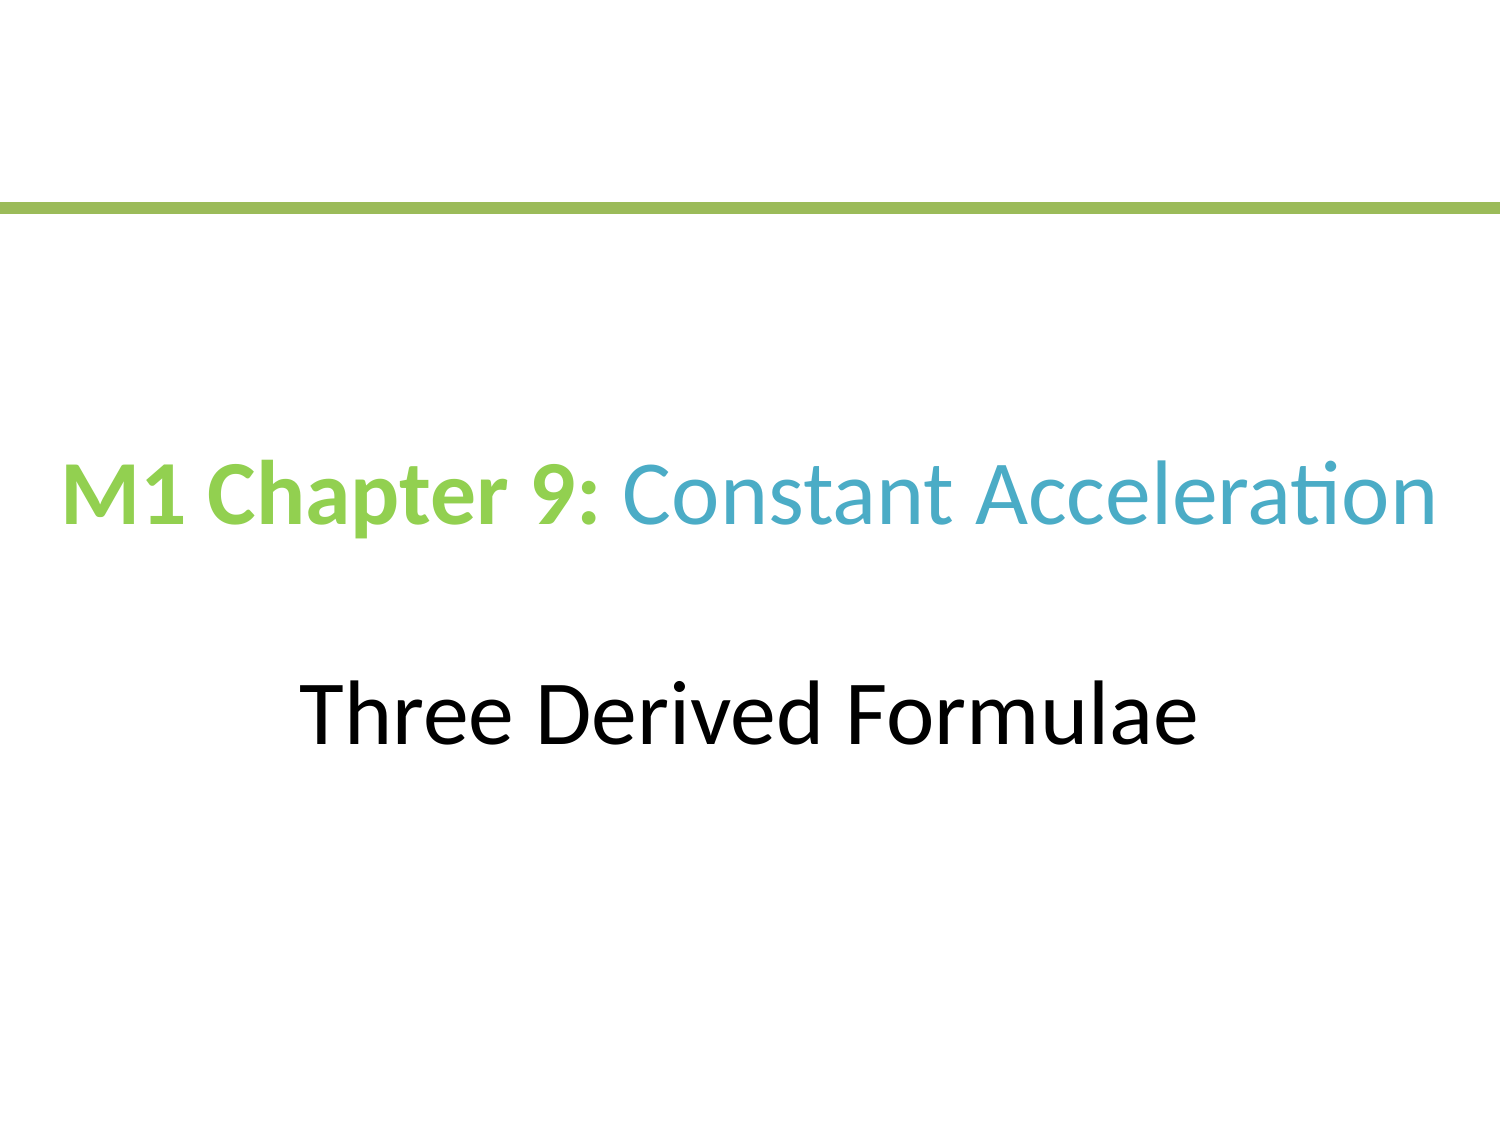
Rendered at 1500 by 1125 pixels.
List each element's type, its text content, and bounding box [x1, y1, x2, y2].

title M1 Chapter 9: Constant Acceleration Three Derived Formulae [41, 349, 1459, 846]
